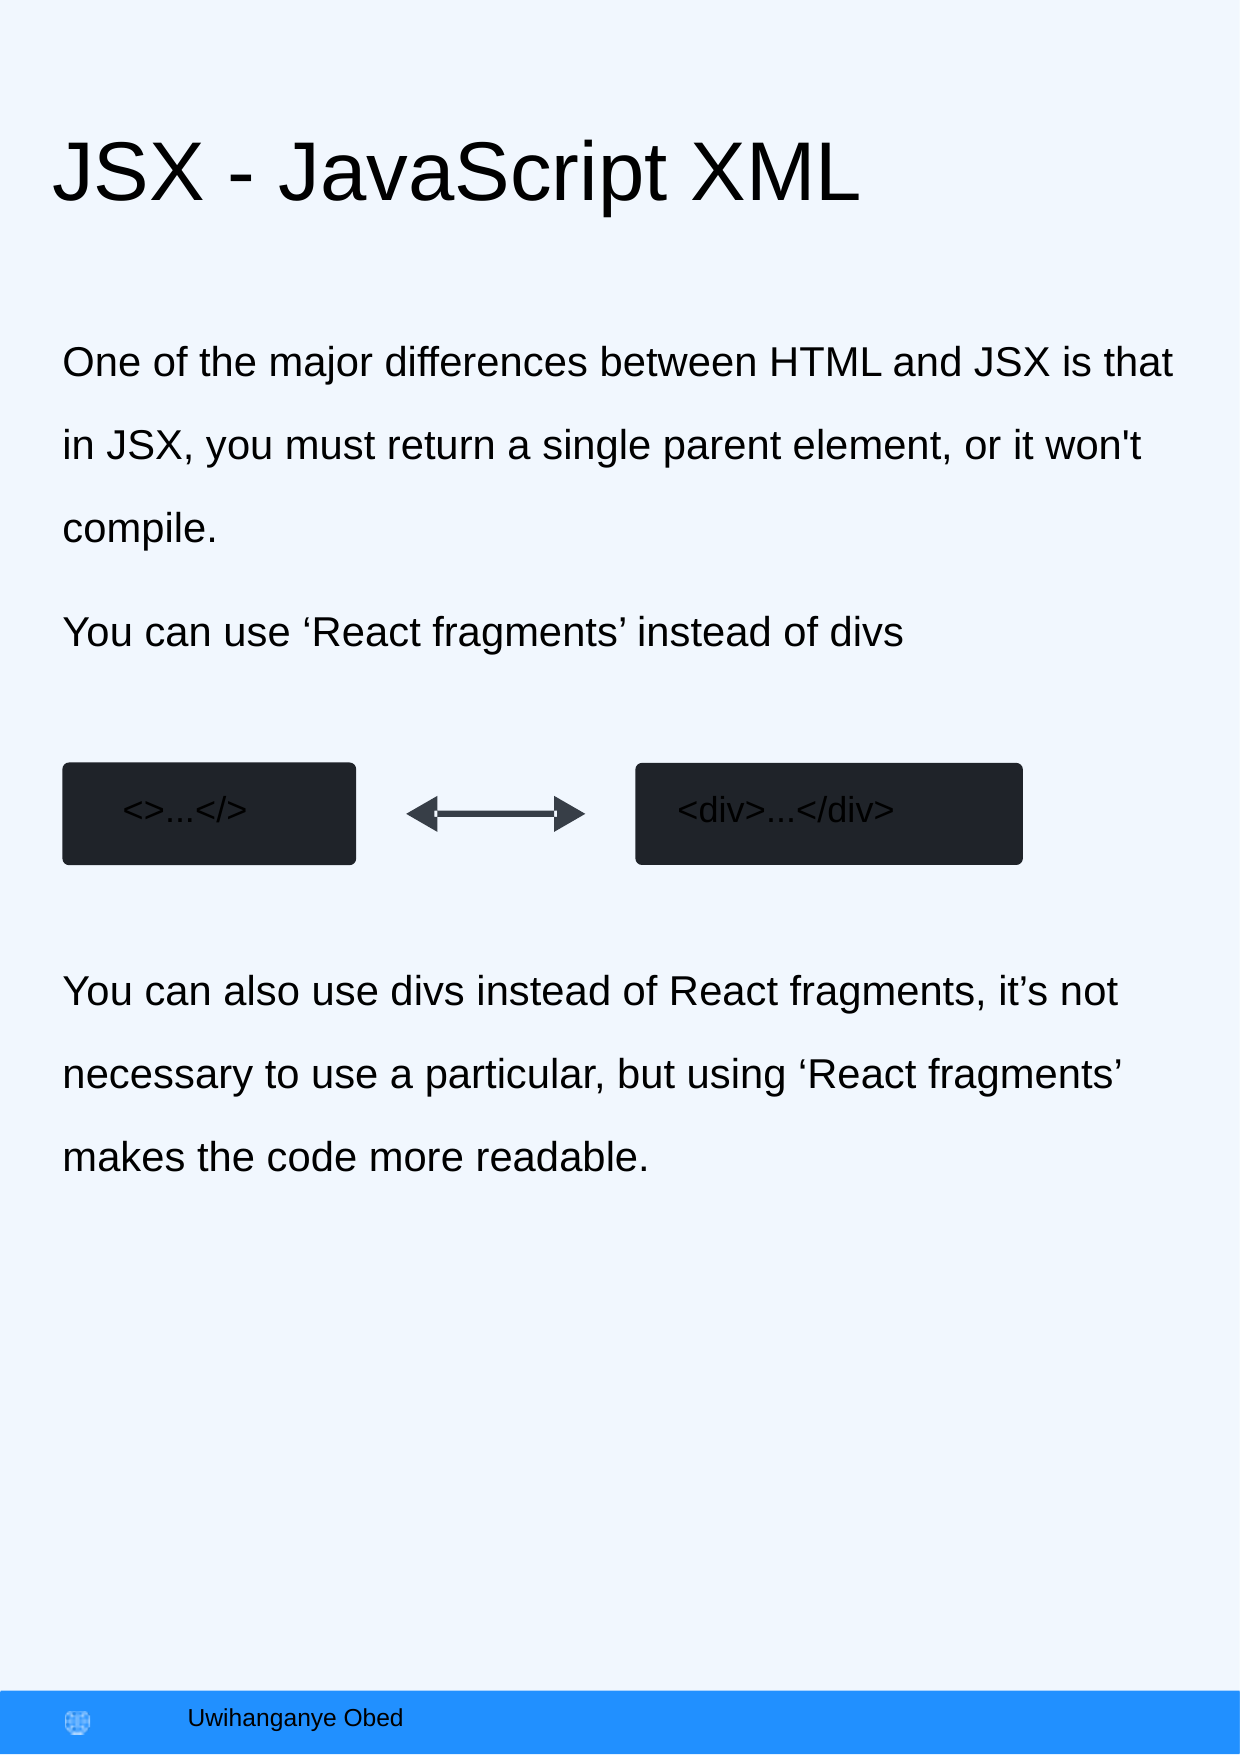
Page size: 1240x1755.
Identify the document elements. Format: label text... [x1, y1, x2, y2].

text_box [405, 795, 586, 833]
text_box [0, 1690, 1240, 1754]
text_box You can also use divs instead of React fragments, it’s not necessary to use a particular, but using ‘React fragments’ makes the code more readable. [62, 930, 1134, 1181]
text_box One of the major differences between HTML and JSX is that in JSX, you must return a single parent element, or it won't compile. You can use ‘React fragments’ instead of divs [62, 301, 1177, 656]
text_box JSX - JavaScript XML [52, 100, 973, 217]
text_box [62, 762, 357, 866]
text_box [635, 762, 1024, 866]
